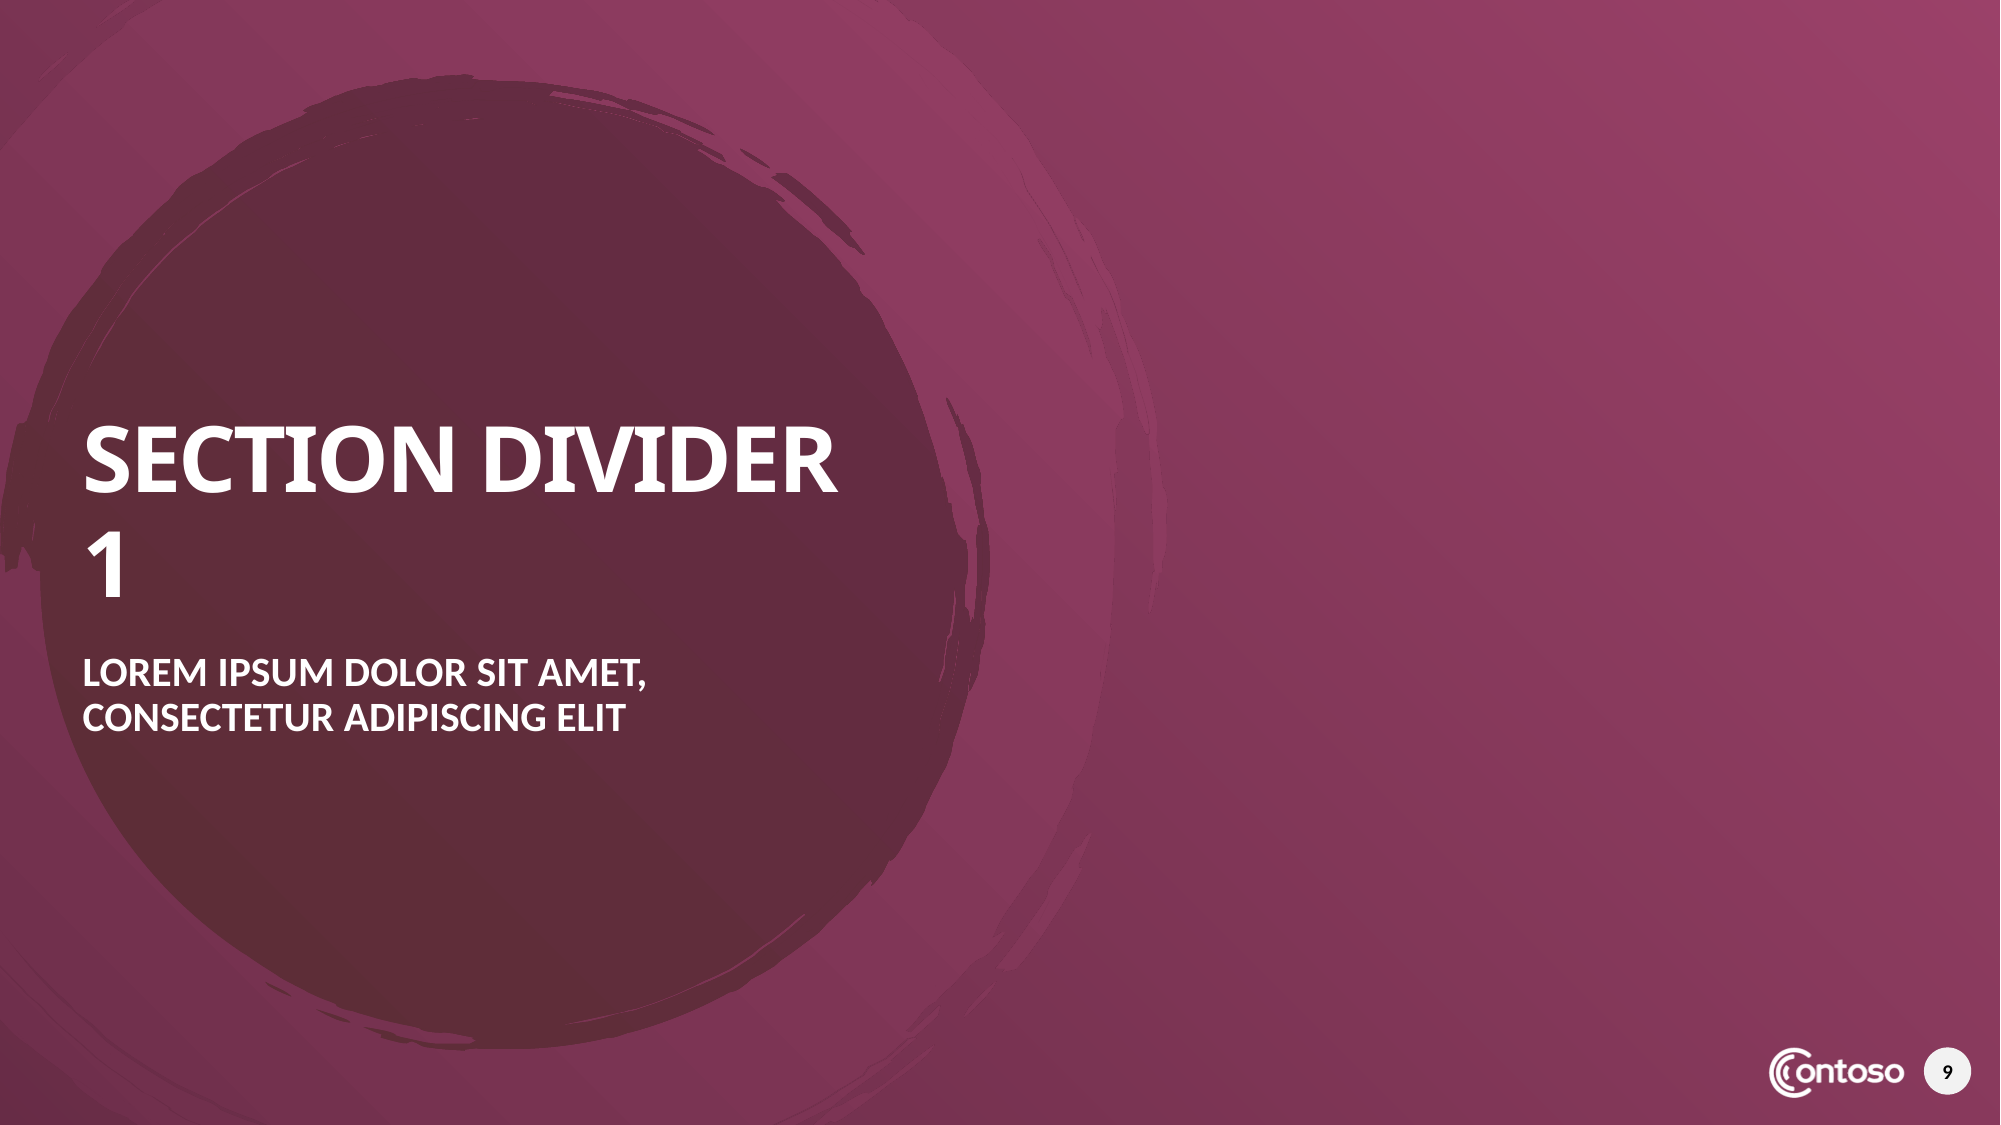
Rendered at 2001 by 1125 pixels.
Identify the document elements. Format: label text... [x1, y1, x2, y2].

list Lorem ipsum dolor sit amet, consectetur adipiscing elit [82, 650, 869, 823]
slide_number 9 [1923, 1047, 1972, 1095]
picture [1764, 1043, 1909, 1099]
title Section Divider 1 [82, 274, 869, 616]
